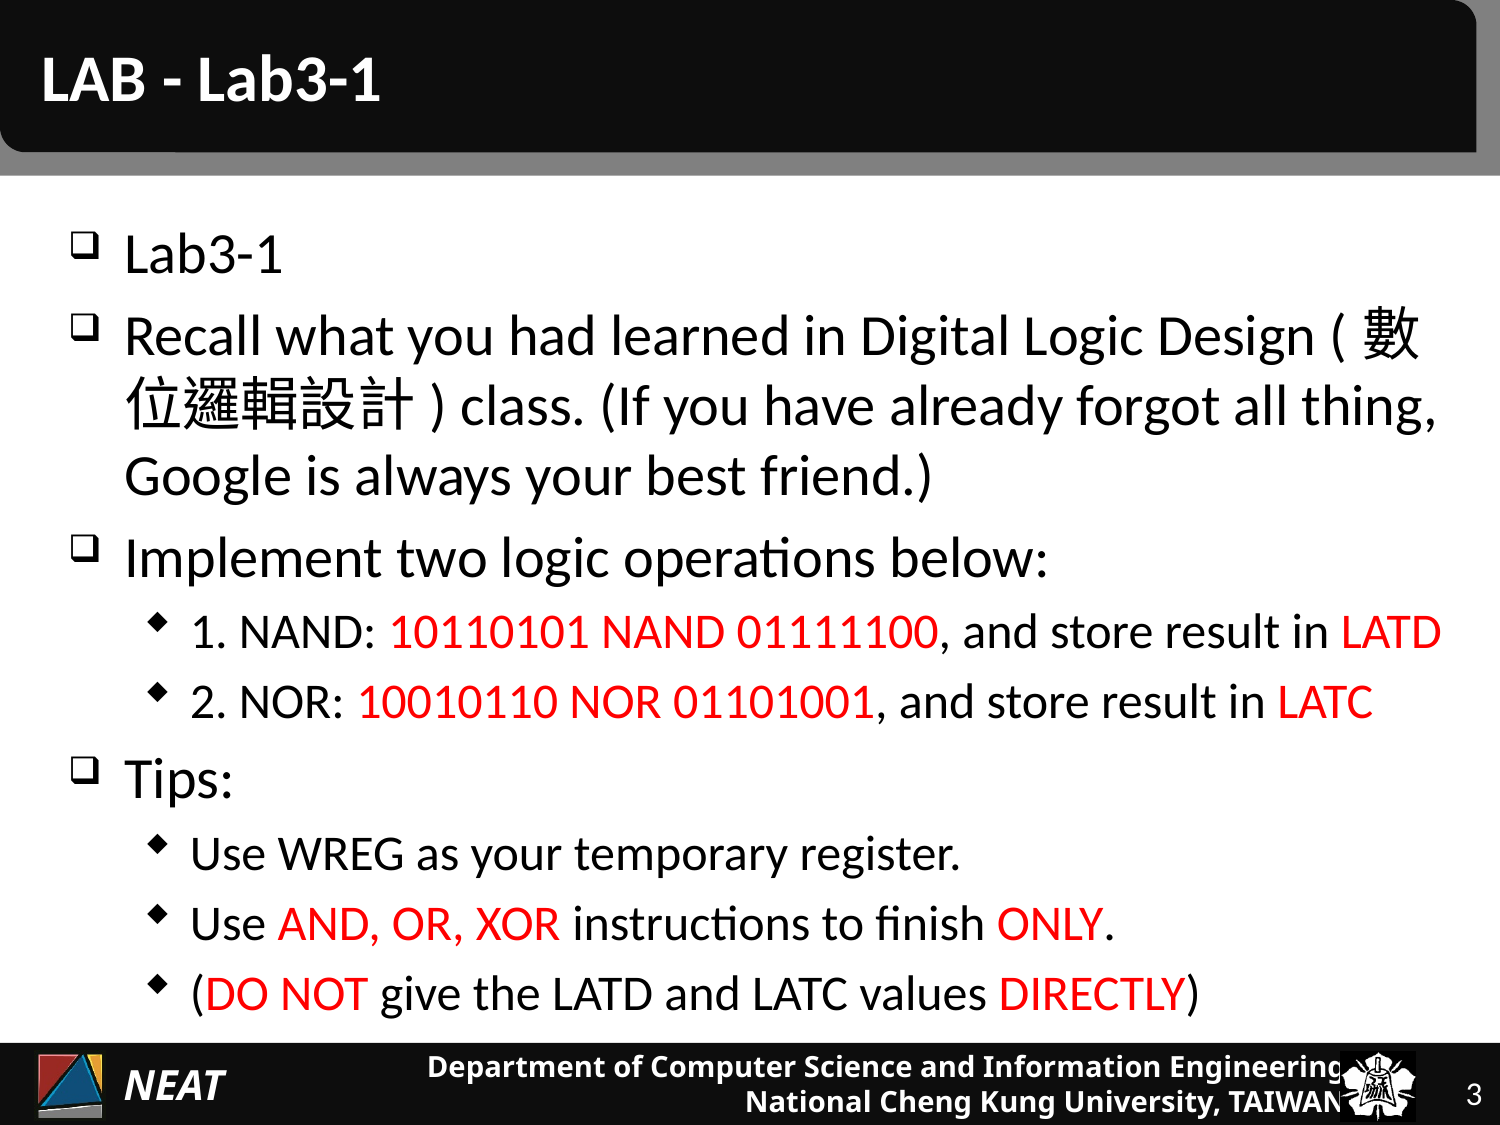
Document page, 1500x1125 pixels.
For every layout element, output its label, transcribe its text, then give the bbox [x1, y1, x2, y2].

list Lab3-1 Recall what you had learned in Digital Logic Design (數位邏輯設計) class. (If you have already forgot all thing, Google is always your best friend.) Implement two logic operations below: 1. NAND: 10110101 NAND 01111100, and store result in LATD 2. NOR: 10010110 NOR 01101001, and store result in LATC Tips: Use WREG as your temporary register. Use AND, OR, XOR instructions to finish ONLY. (DO NOT give the LATD and LATC values DIRECTLY) [53, 208, 1459, 1005]
title LAB - Lab3-1 [26, 0, 1376, 149]
picture [1340, 1051, 1416, 1122]
picture [34, 1050, 106, 1121]
